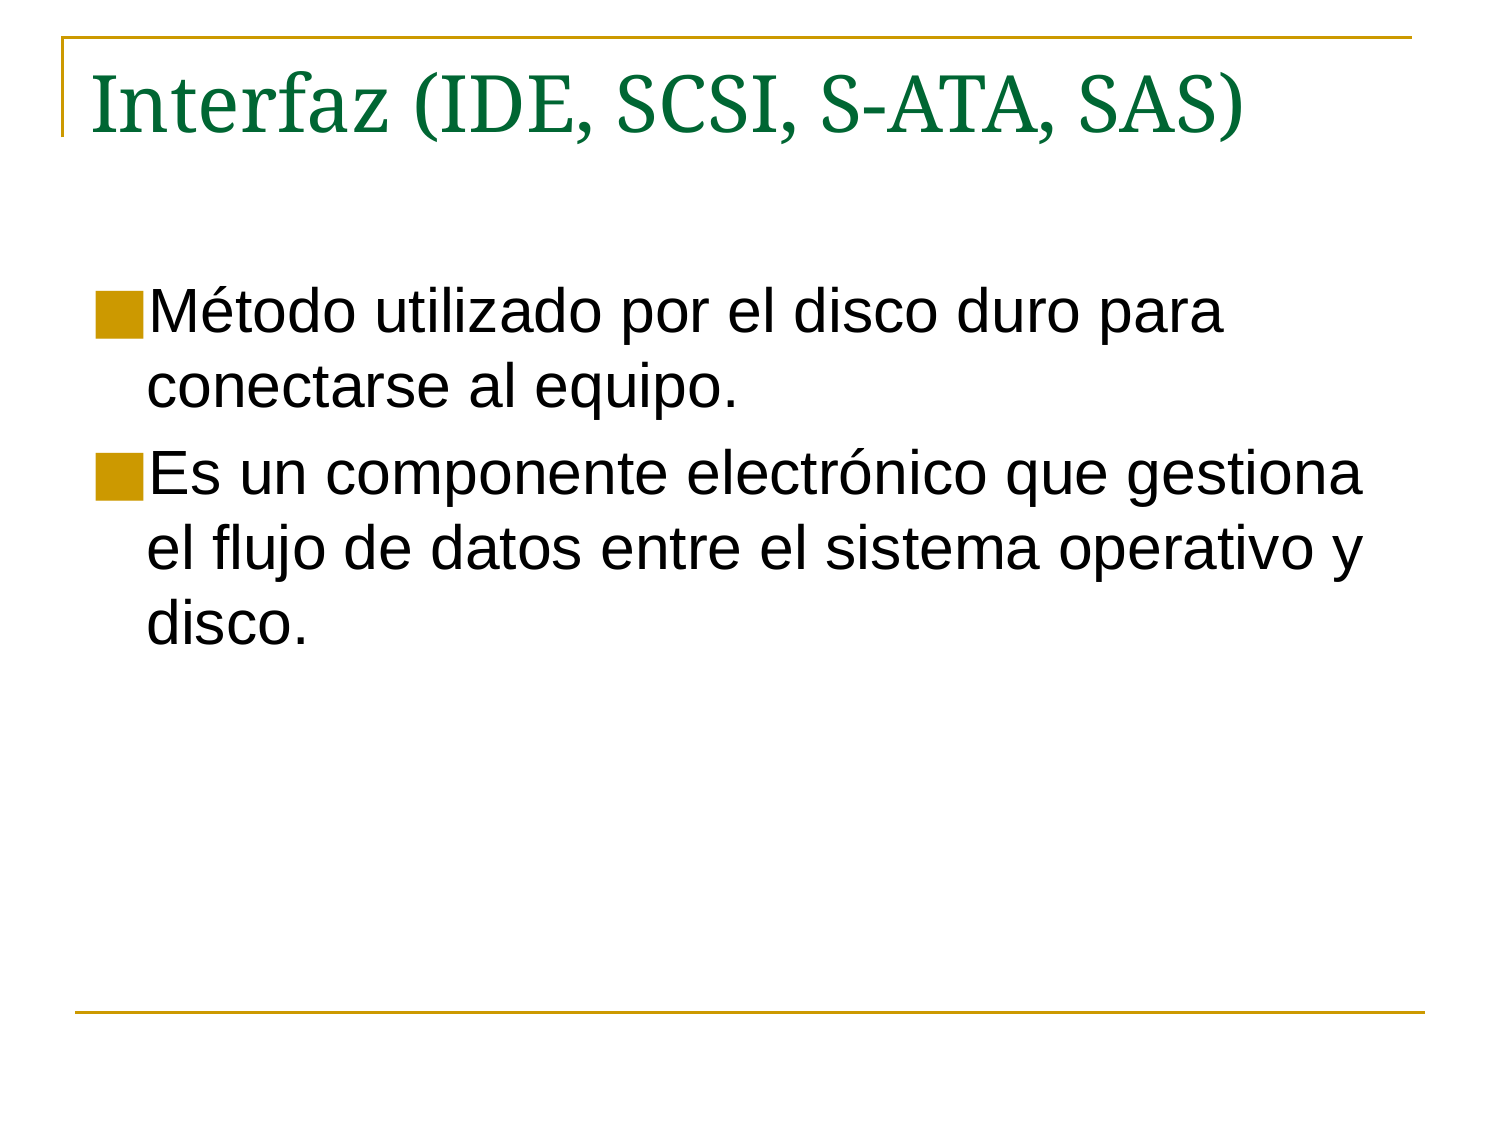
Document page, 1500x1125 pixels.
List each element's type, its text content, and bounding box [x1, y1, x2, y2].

list Método utilizado por el disco duro para conectarse al equipo. Es un componente electrónico que gestiona el flujo de datos entre el sistema operativo y disco. [75, 262, 1425, 1006]
title Interfaz (IDE, SCSI, S-ATA, SAS) [75, 45, 1425, 233]
